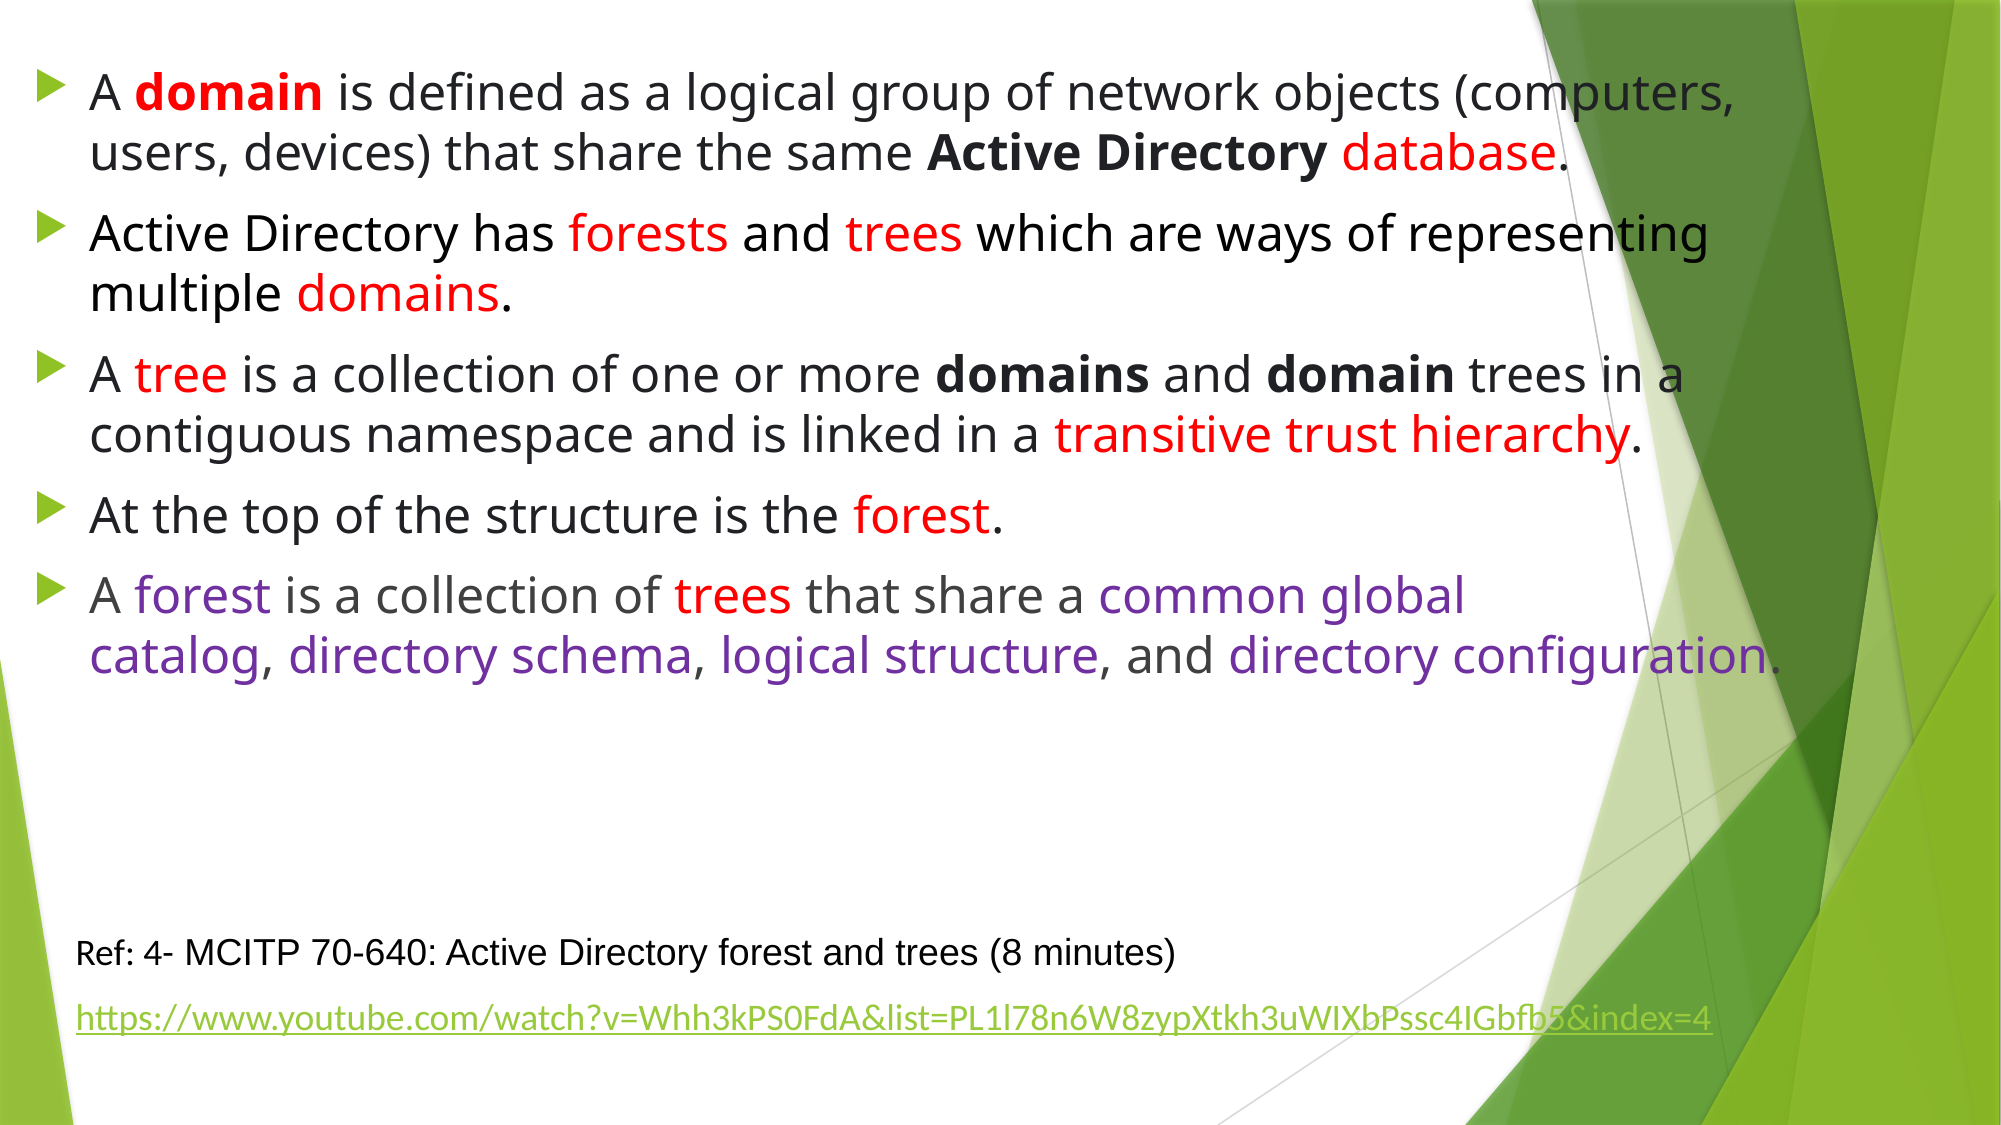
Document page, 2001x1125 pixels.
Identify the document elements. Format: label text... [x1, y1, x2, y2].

list A domain is defined as a logical group of network objects (computers, users, devices) that share the same Active Directory database. Active Directory has forests and trees which are ways of representing multiple domains. A tree is a collection of one or more domains and domain trees in a contiguous namespace and is linked in a transitive trust hierarchy. At the top of the structure is the forest. A forest is a collection of trees that share a common global catalog, directory schema, logical structure, and directory configuration. [18, 53, 1848, 970]
text_box Ref: 4- MCITP 70-640: Active Directory forest and trees (8 minutes) https://www.youtube.com/watch?v=Whh3kPS0FdA&list=PL1l78n6W8zypXtkh3uWIXbPssc4IGbfb5&index=4 [60, 917, 1728, 1107]
